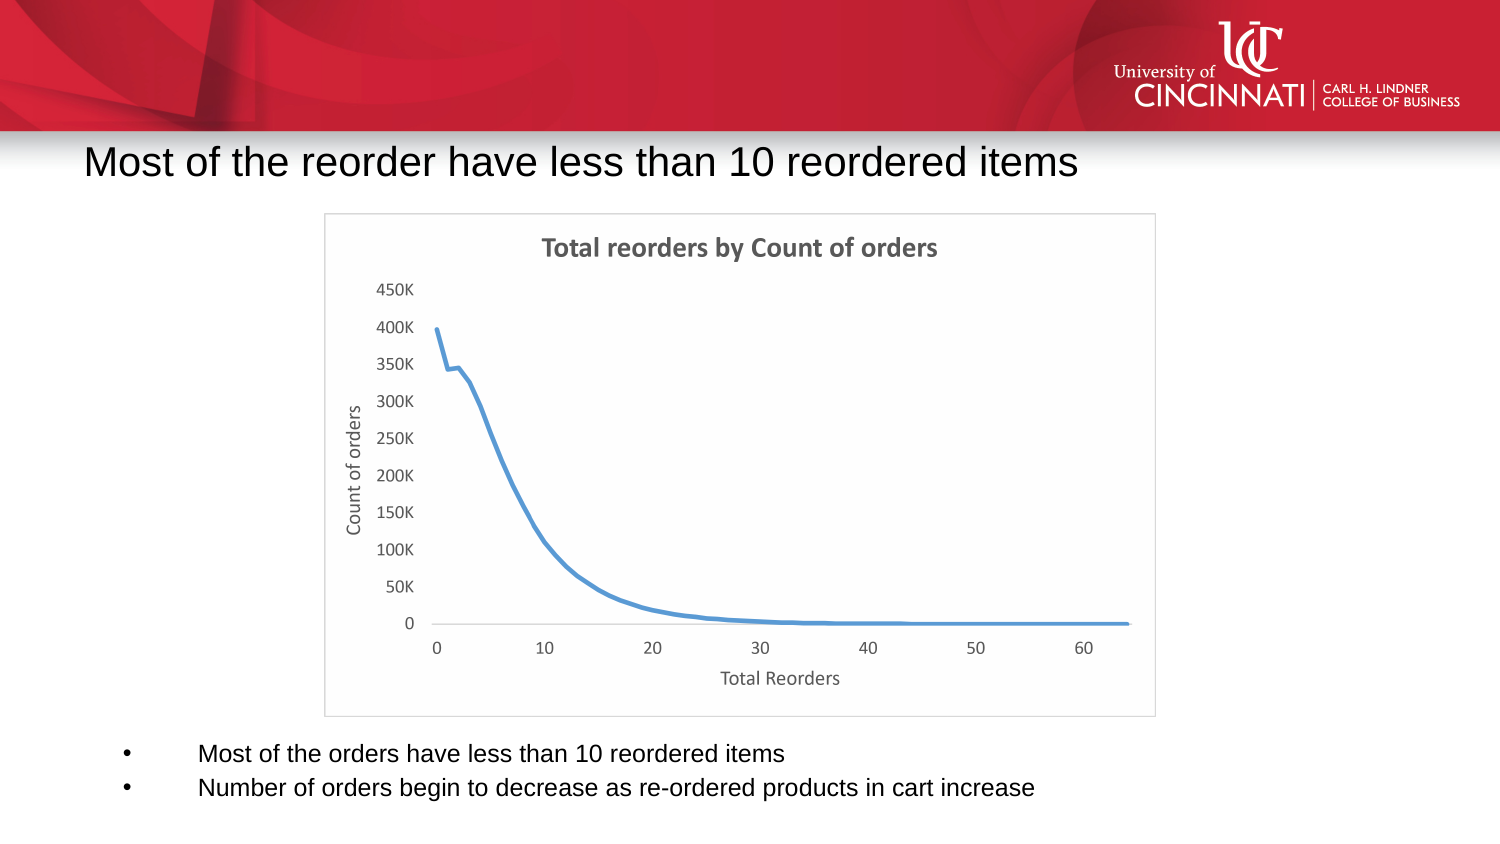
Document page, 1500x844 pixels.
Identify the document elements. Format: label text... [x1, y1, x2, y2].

picture [0, 0, 1500, 844]
text_box Most of the orders have less than 10 reordered items Number of orders begin to decrease as re-ordered products in cart increase [108, 721, 1372, 820]
text_box Most of the reorder have less than 10 reordered items [68, 127, 1446, 285]
